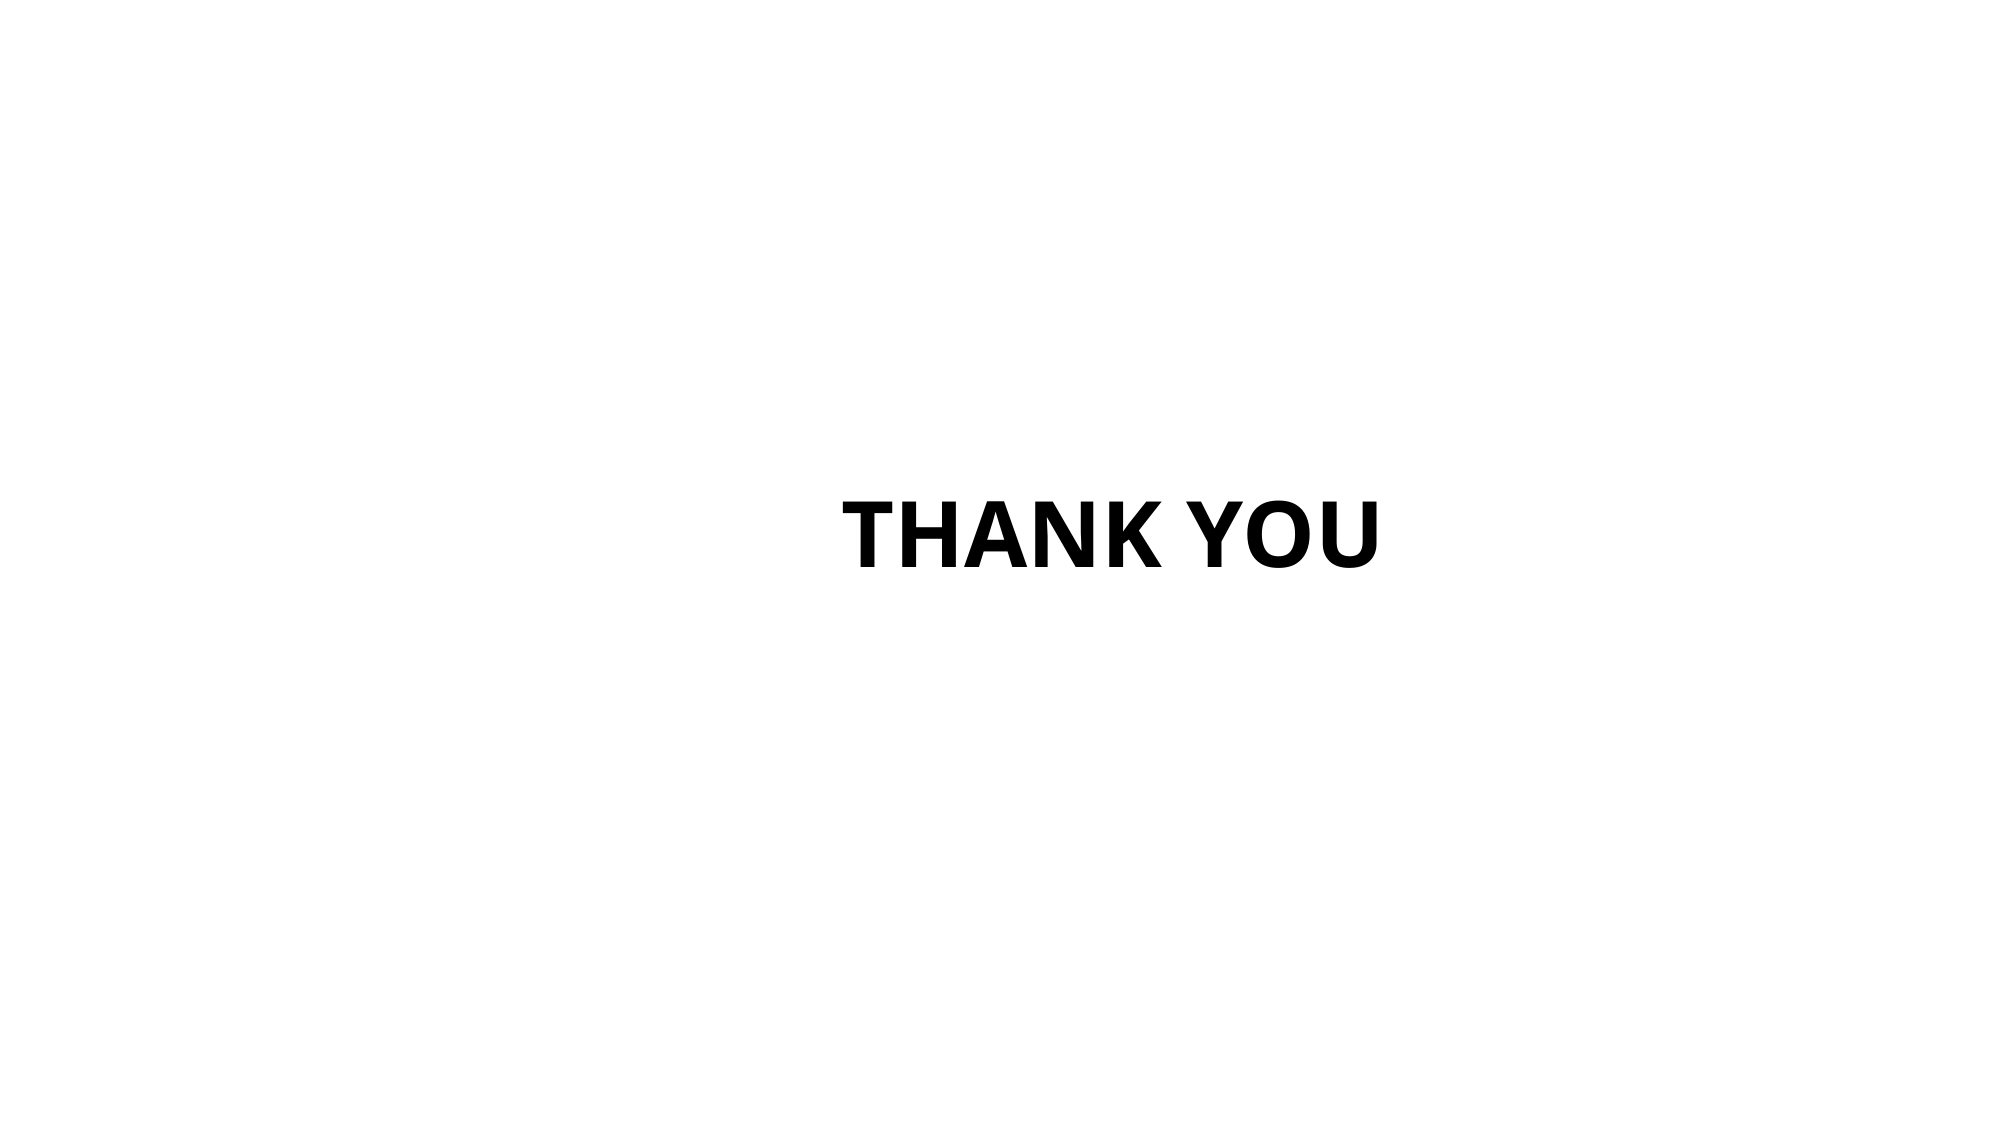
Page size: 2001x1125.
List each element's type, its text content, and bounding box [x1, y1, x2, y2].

title THANK YOU [137, 172, 1863, 903]
